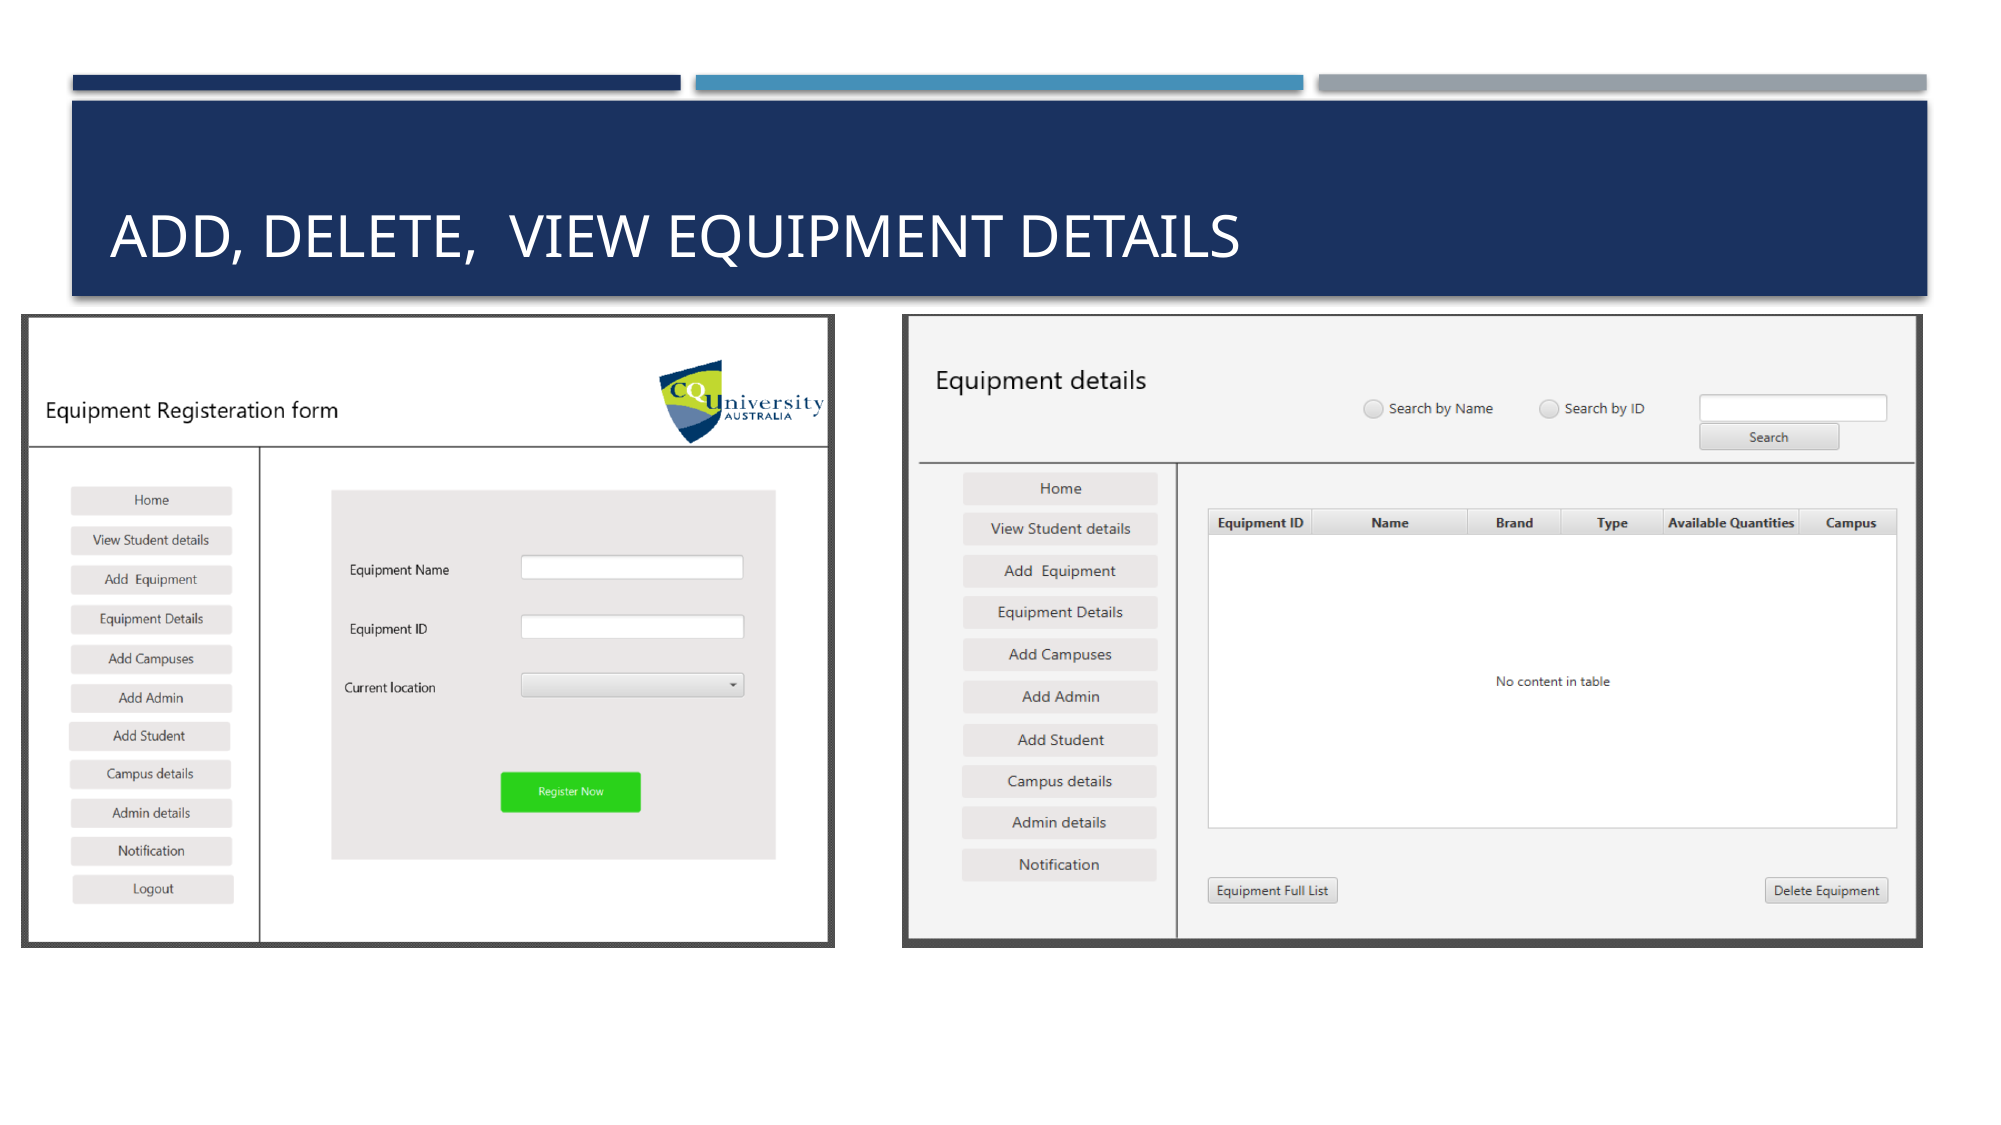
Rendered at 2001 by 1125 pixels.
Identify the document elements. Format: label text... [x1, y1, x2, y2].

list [21, 313, 835, 949]
title Add, Delete, view equipment details [95, 110, 1905, 278]
picture [901, 313, 1923, 949]
